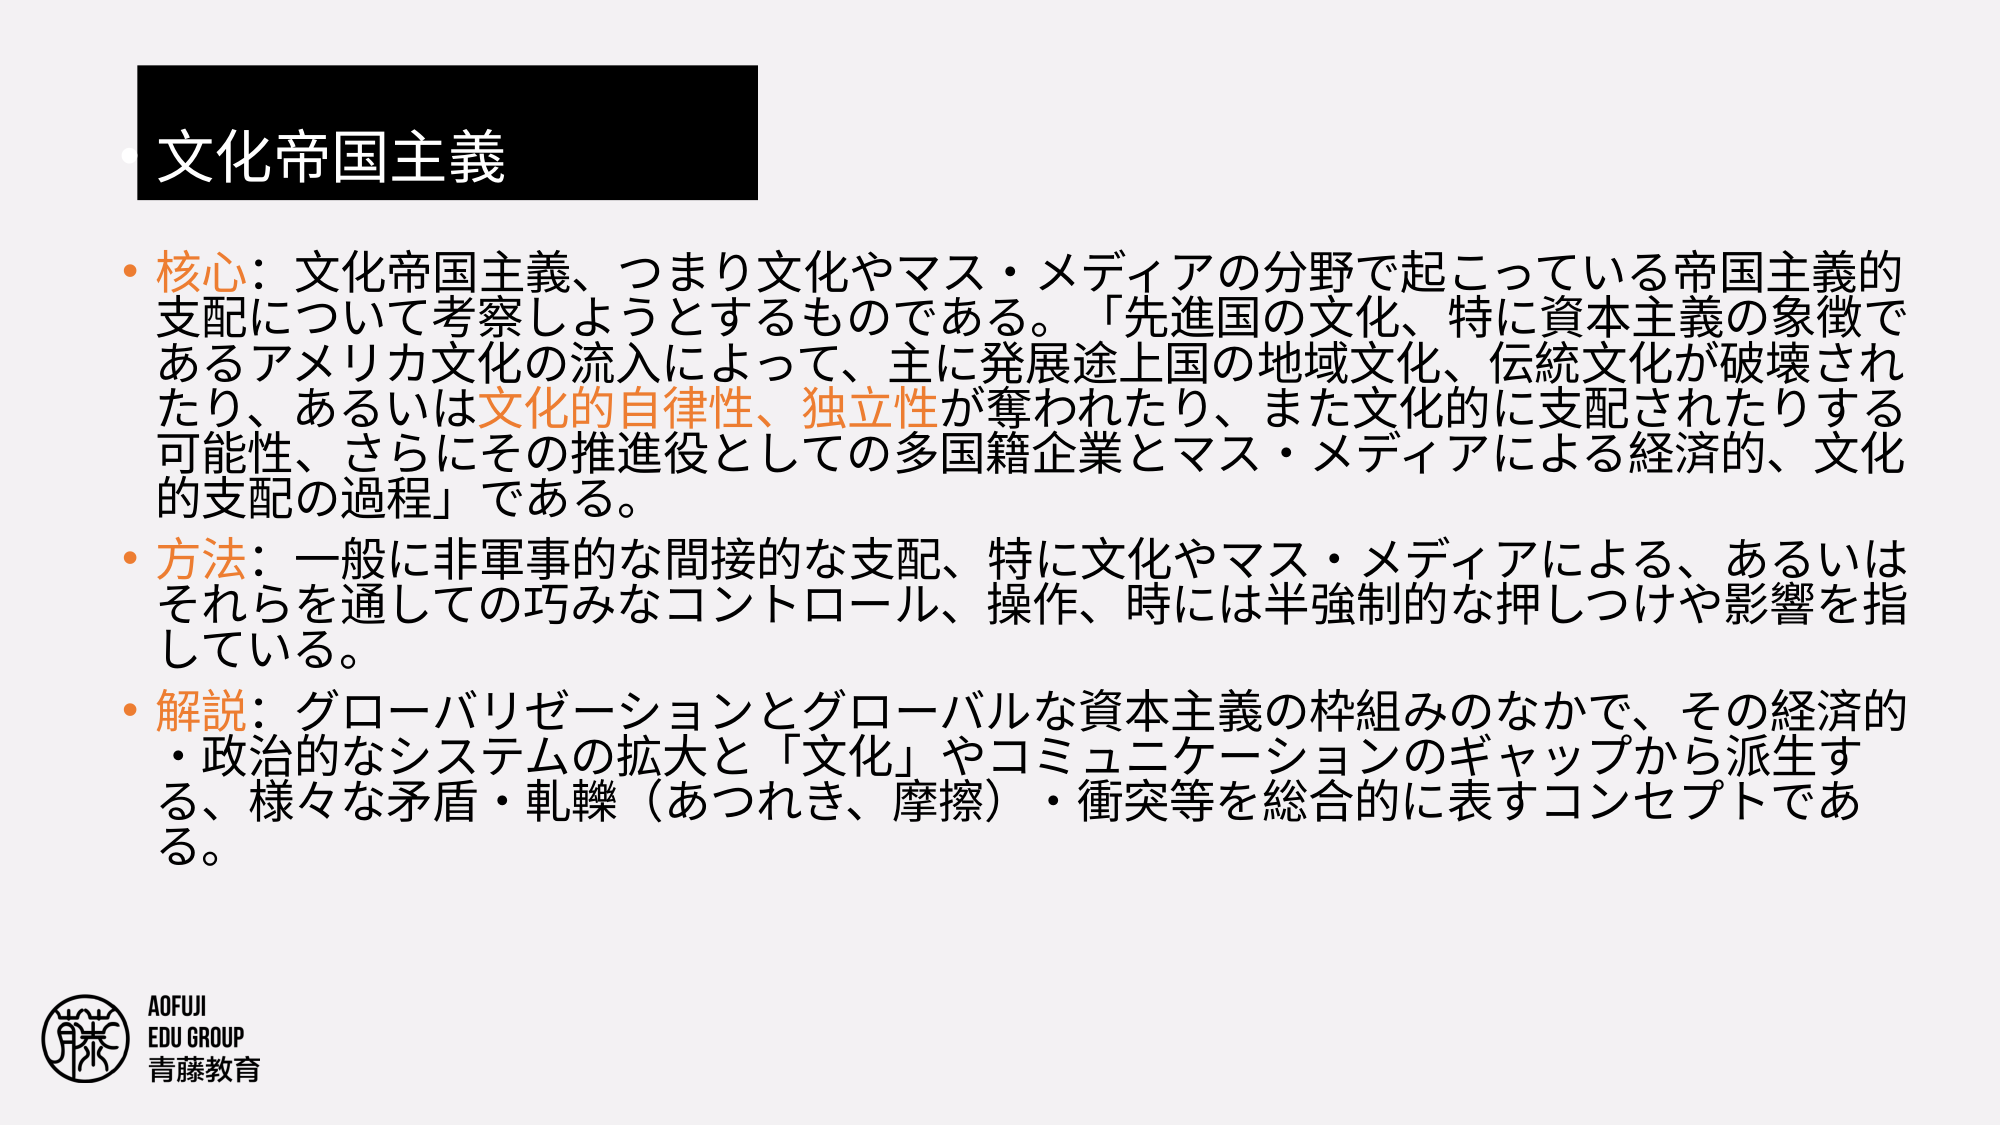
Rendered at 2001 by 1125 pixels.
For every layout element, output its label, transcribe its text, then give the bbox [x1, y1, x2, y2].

text_box 文化帝国主義 [111, 120, 515, 199]
picture [40, 993, 260, 1083]
list 核心：文化帝国主義、つまり文化やマス・メディアの分野で起こっている帝国主義的支配について考察しようとするものである。「先進国の文化、特に資本主義の象徴であるアメリカ文化の流入によって、主に発展途上国の地域文化、伝統文化が破壊されたり、あるいは文化的自律性、独立性が奪われたり、また文化的に支配されたりする可能性、さらにその推進役としての多国籍企業とマス・メディアによる経済的、文化的支配の過程」である。 方法：一般に非軍事的な間接的な支配、特に文化やマス・メディアによる、あるいはそれらを通しての巧みなコントロール、操作、時には半強制的な押しつけや影響を指している。 解説：グローバリゼーションとグローバルな資本主義の枠組みのなかで、その経済的・政治的なシステムの拡大と「文化」やコミュニケーションのギャップから派生する、様々な矛盾・軋轢（あつれき、摩擦）・衝突等を総合的に表すコンセプトである。 [114, 245, 1926, 961]
text_box [137, 65, 758, 201]
